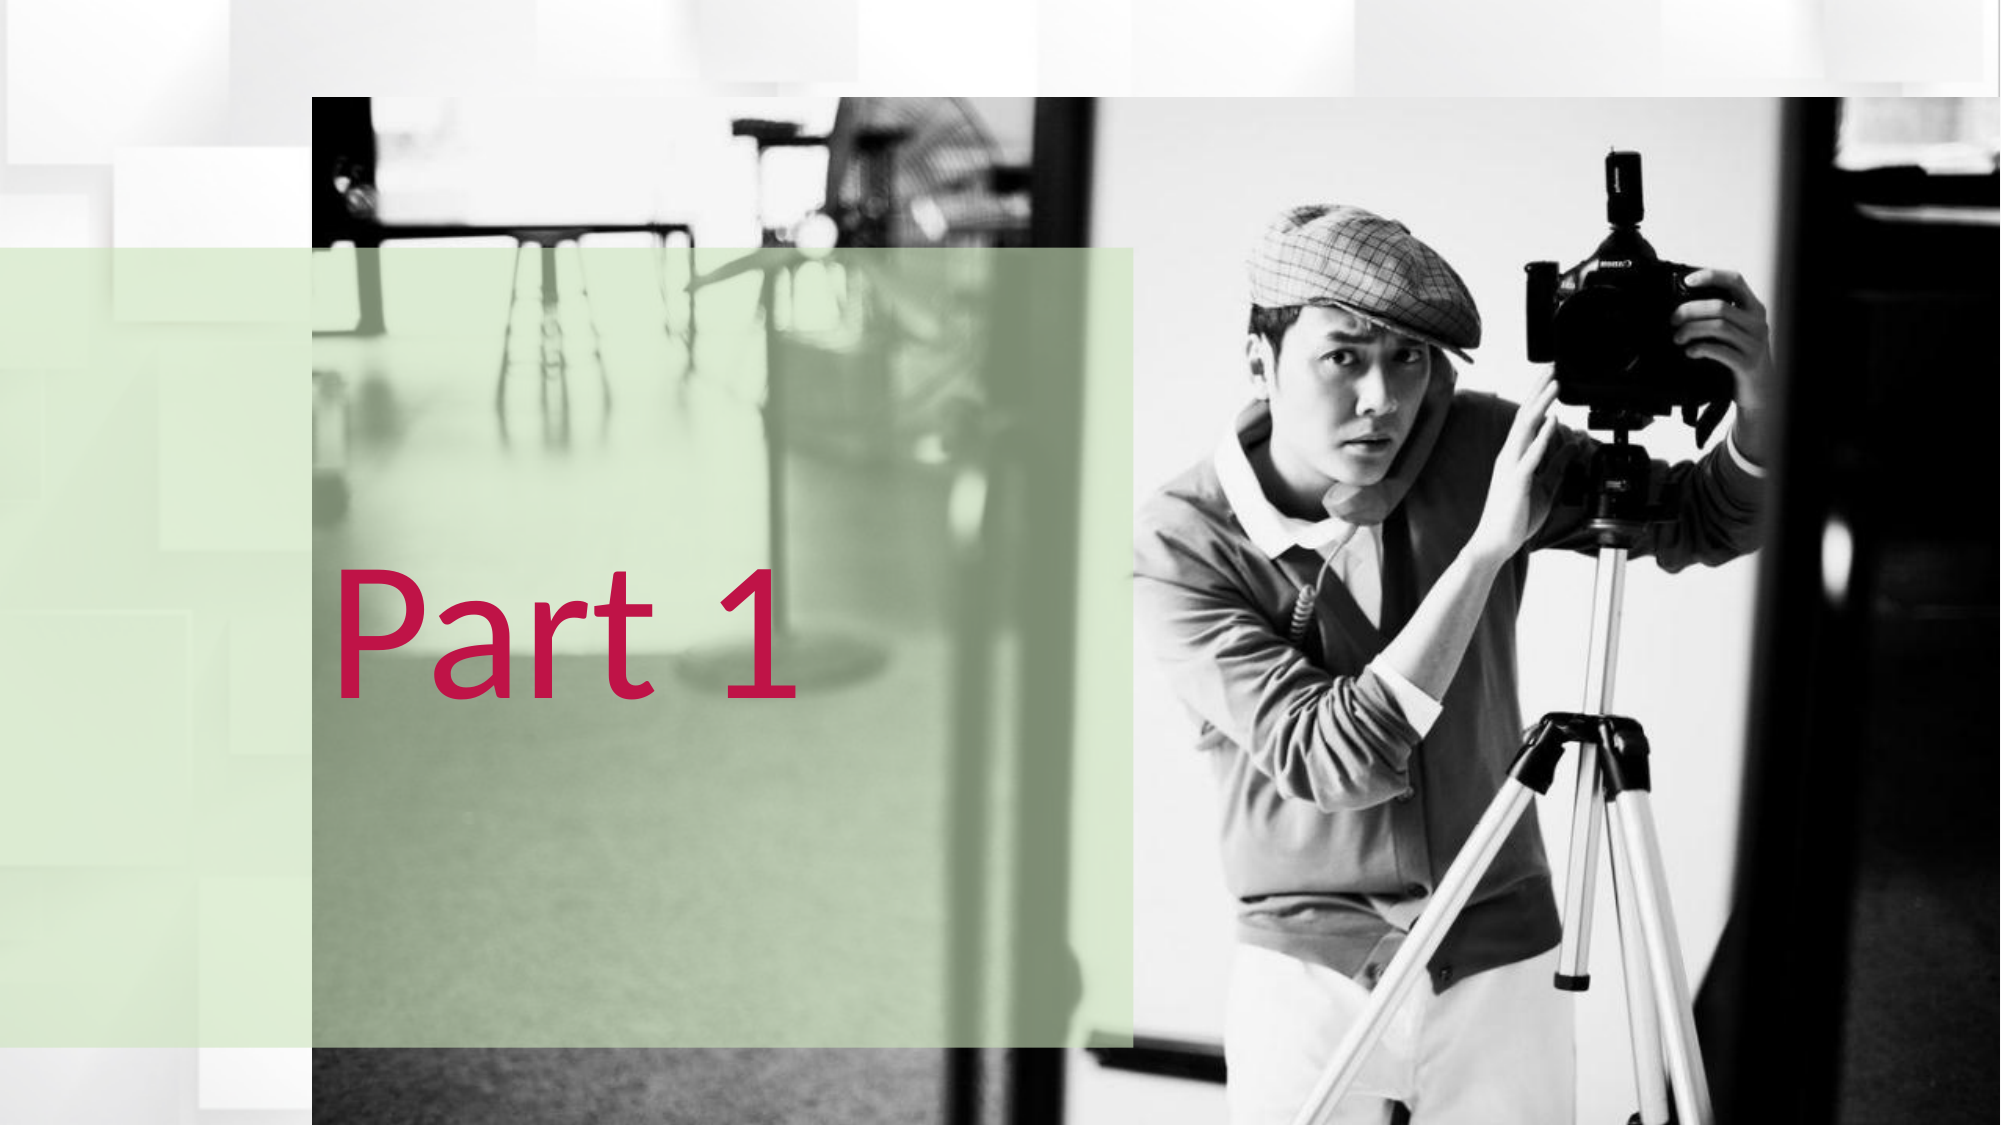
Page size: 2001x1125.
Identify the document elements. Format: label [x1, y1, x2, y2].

text_box [0, 247, 312, 1049]
picture [0, 0, 2001, 1125]
